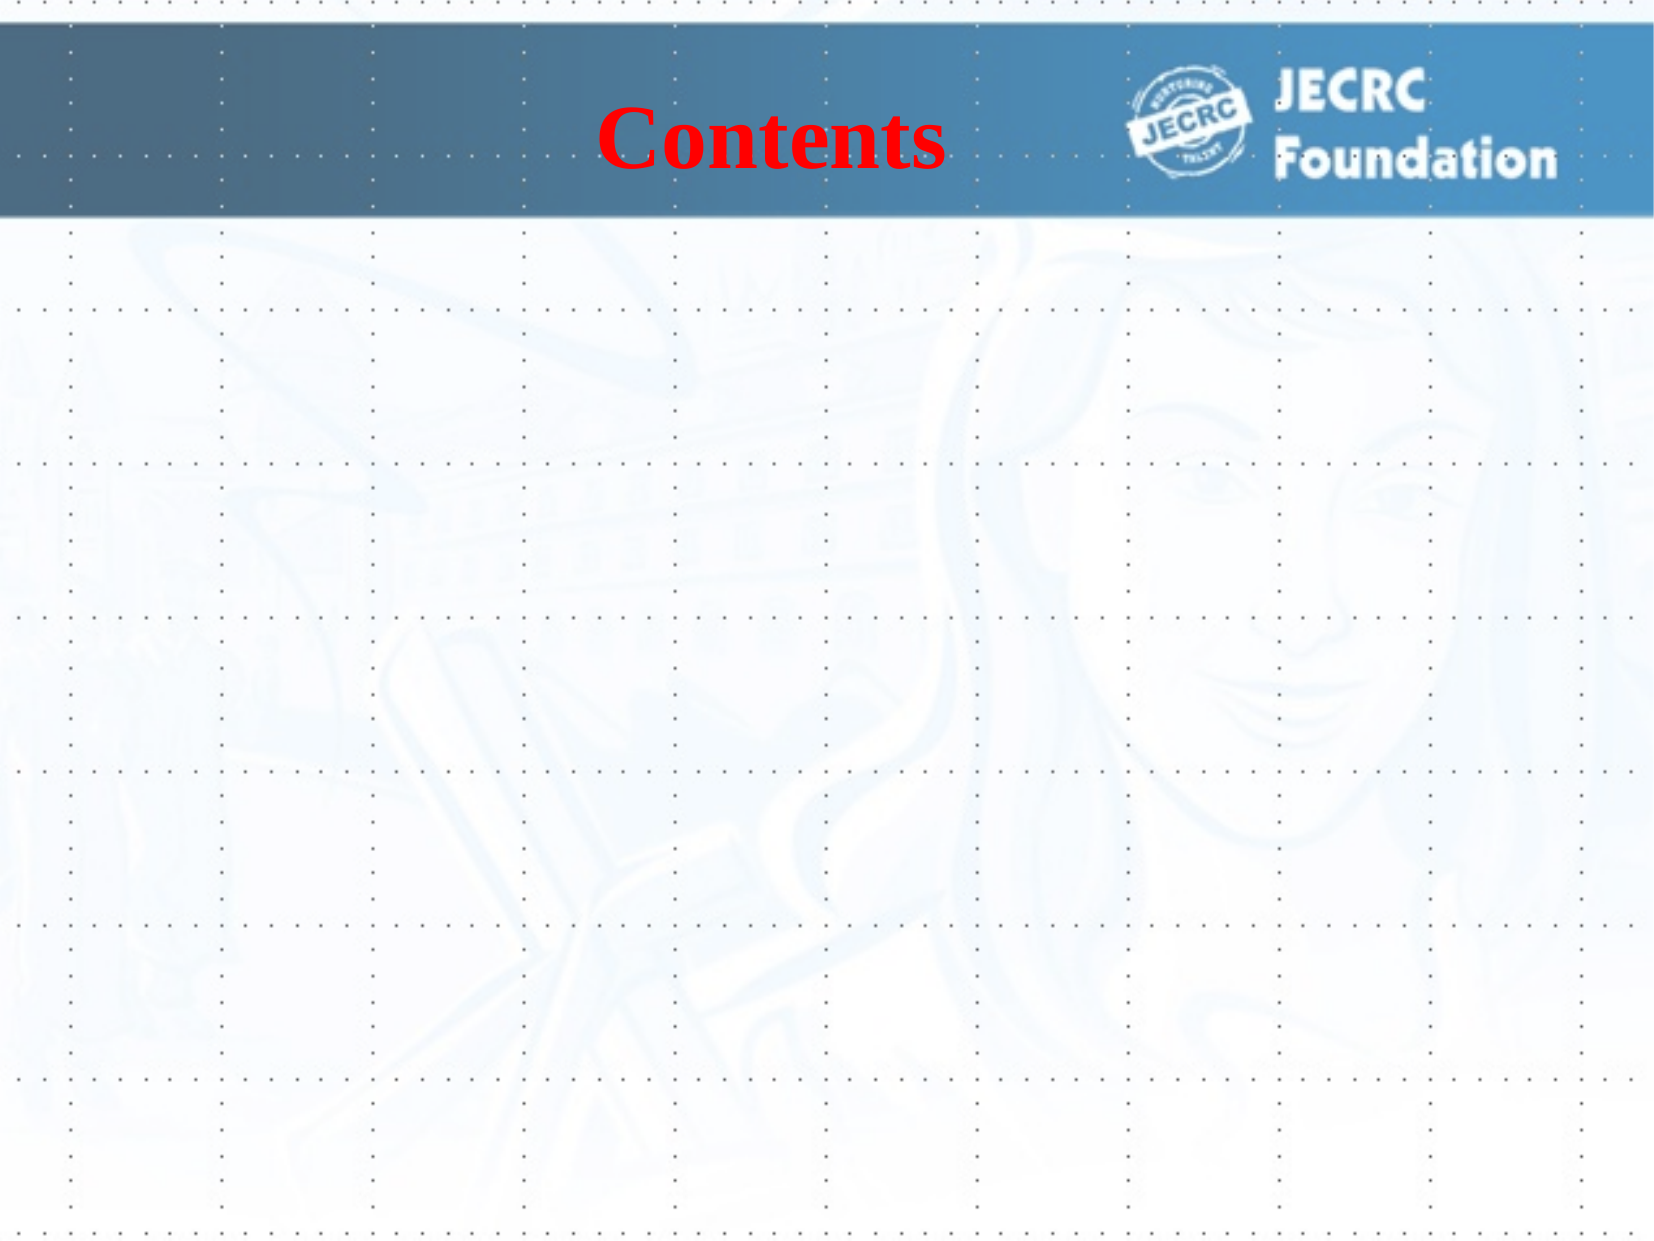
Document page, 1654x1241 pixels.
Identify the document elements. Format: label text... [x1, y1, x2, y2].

text_box Contents [14, 69, 1529, 207]
